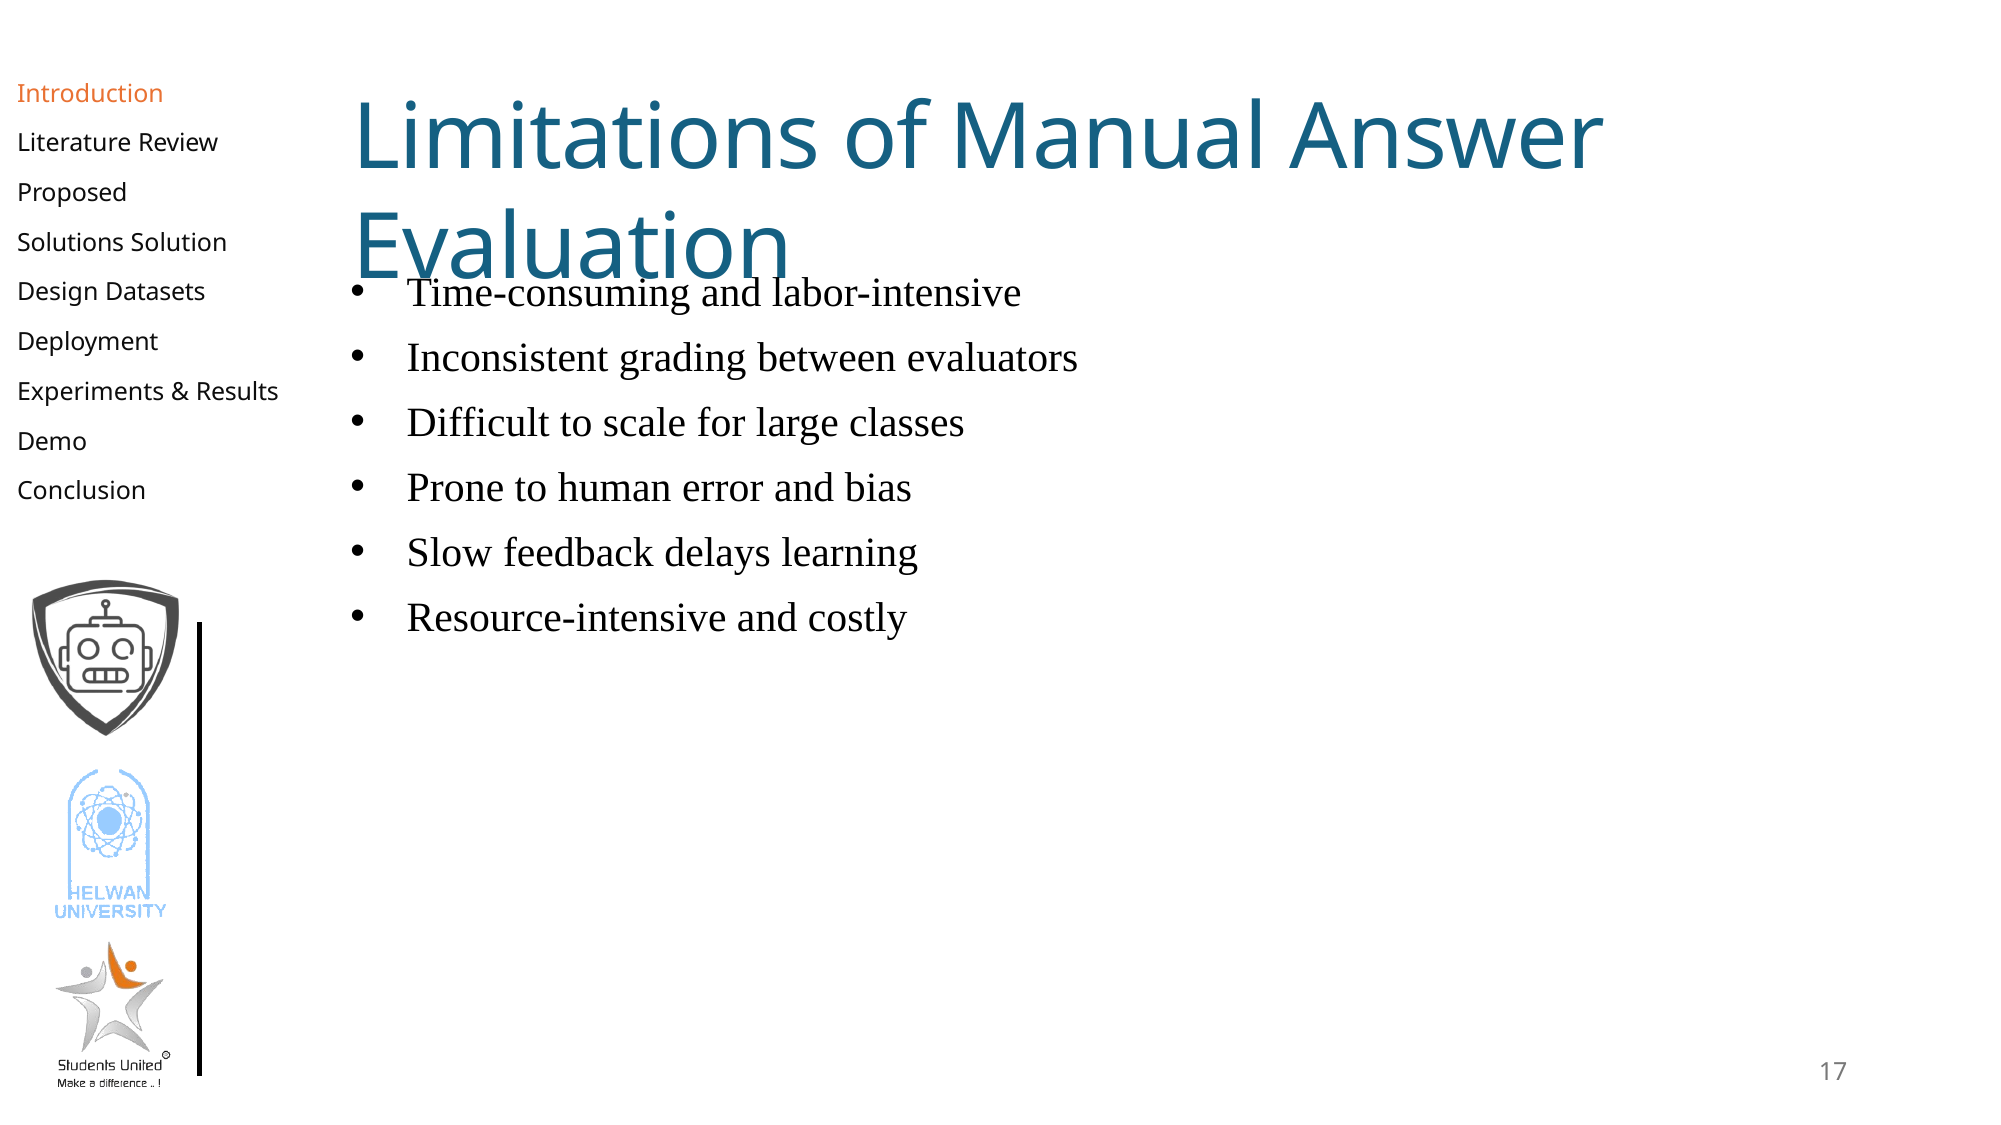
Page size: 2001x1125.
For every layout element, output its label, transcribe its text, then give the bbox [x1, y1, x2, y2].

text_box Introduction Literature Review Proposed Solutions Solution Design Datasets Deployment Experiments & Results Demo Conclusion [15, 55, 306, 505]
slide_number 17 [1412, 1042, 1863, 1103]
text_box Limitations of Manual Answer Evaluation [350, 74, 1958, 262]
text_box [42, 802, 200, 1102]
picture [0, 536, 239, 802]
text_box Time-consuming and labor-intensive Inconsistent grading between evaluators Difficult to scale for large classes Prone to human error and bias Slow feedback delays learning Resource-intensive and costly [350, 262, 1958, 641]
